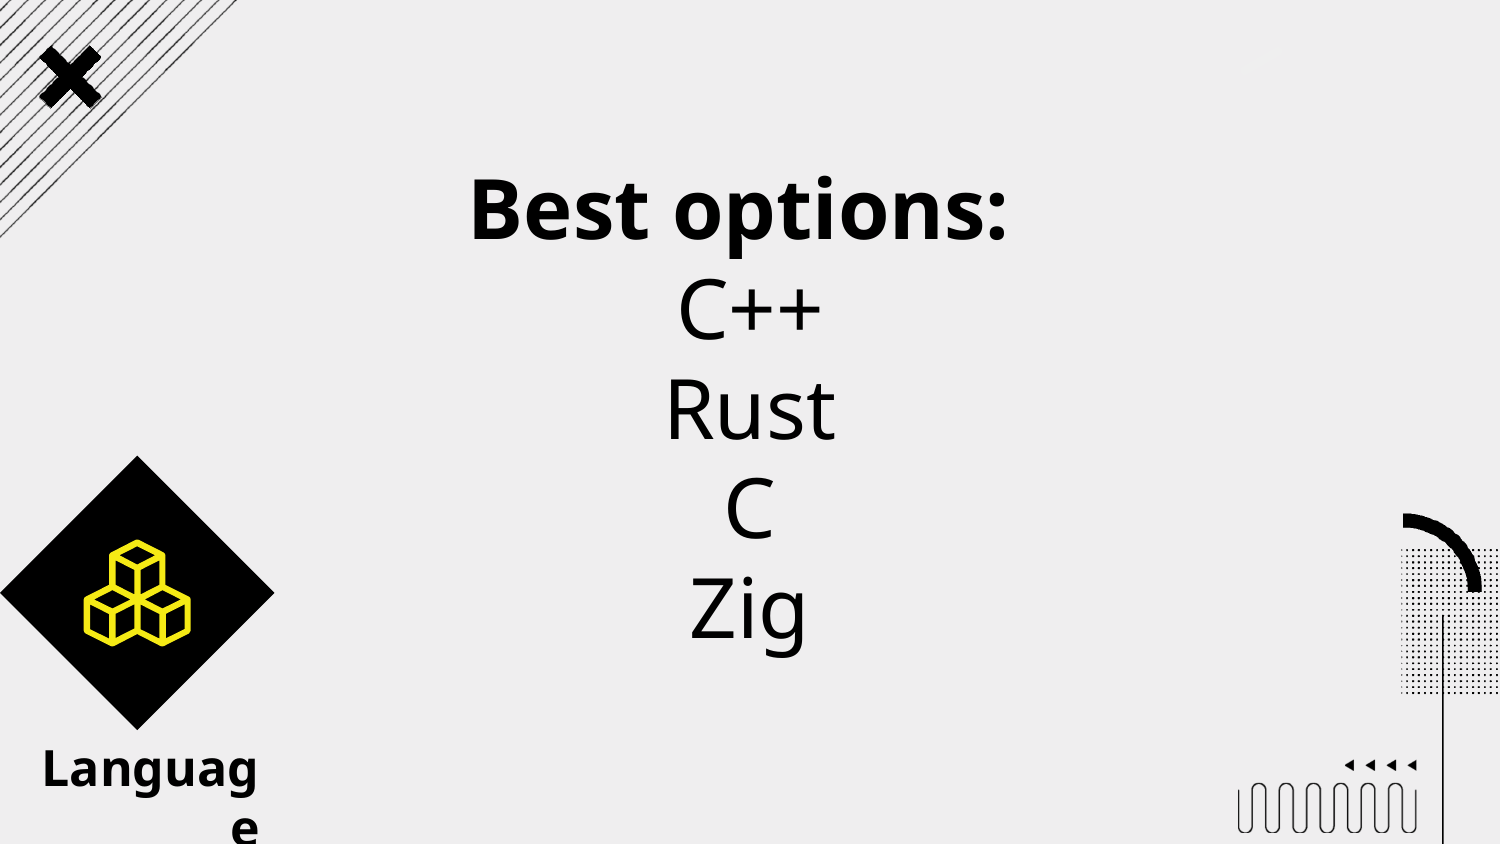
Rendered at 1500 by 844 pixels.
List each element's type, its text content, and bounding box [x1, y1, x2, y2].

text_box [0, 455, 275, 731]
title Language [0, 749, 275, 844]
picture [1345, 760, 1417, 771]
text_box [83, 539, 191, 647]
picture [1238, 782, 1418, 833]
picture [1401, 513, 1500, 698]
picture [0, 0, 243, 273]
title Best options: C++ Rust C Zig [433, 153, 1067, 758]
